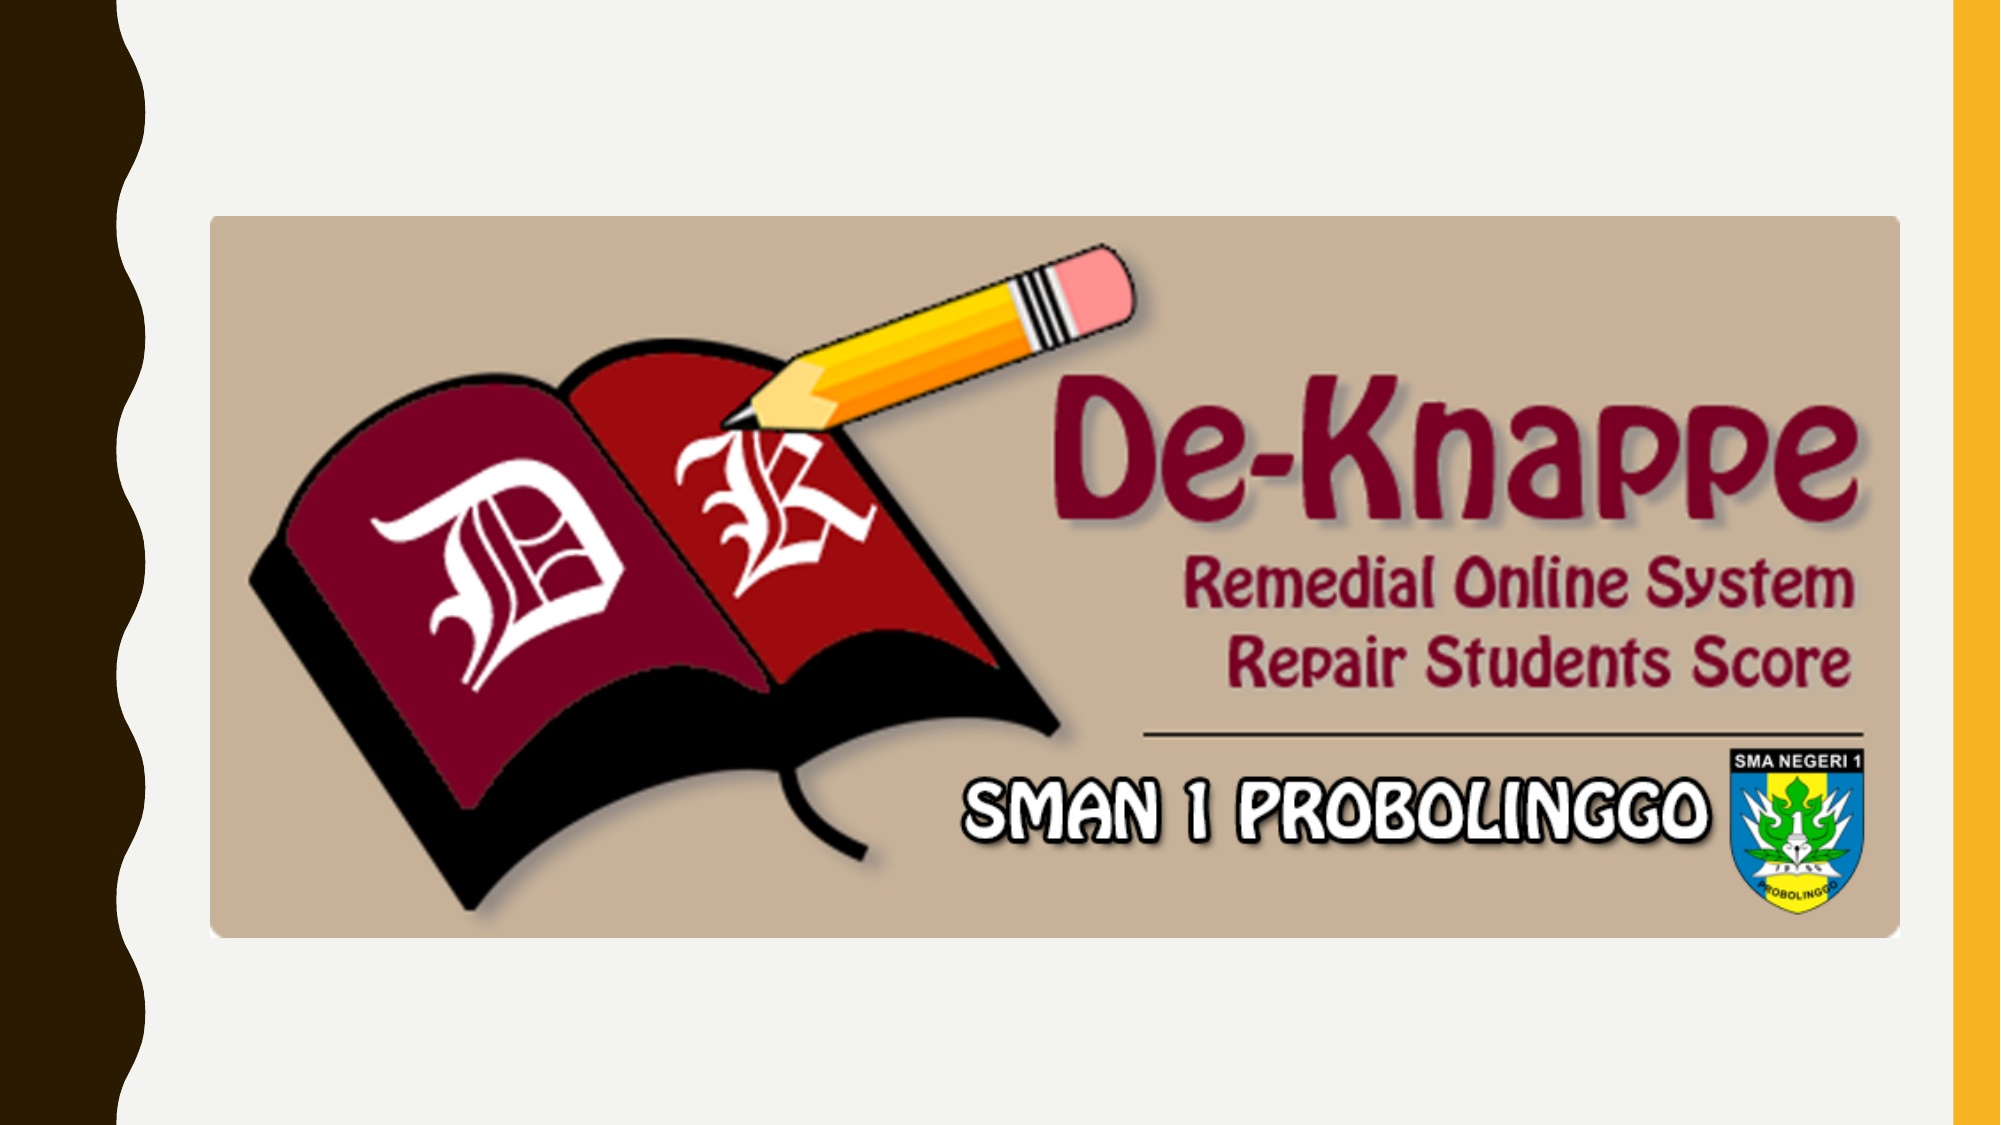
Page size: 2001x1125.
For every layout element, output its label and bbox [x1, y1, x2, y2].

picture [210, 216, 1900, 939]
